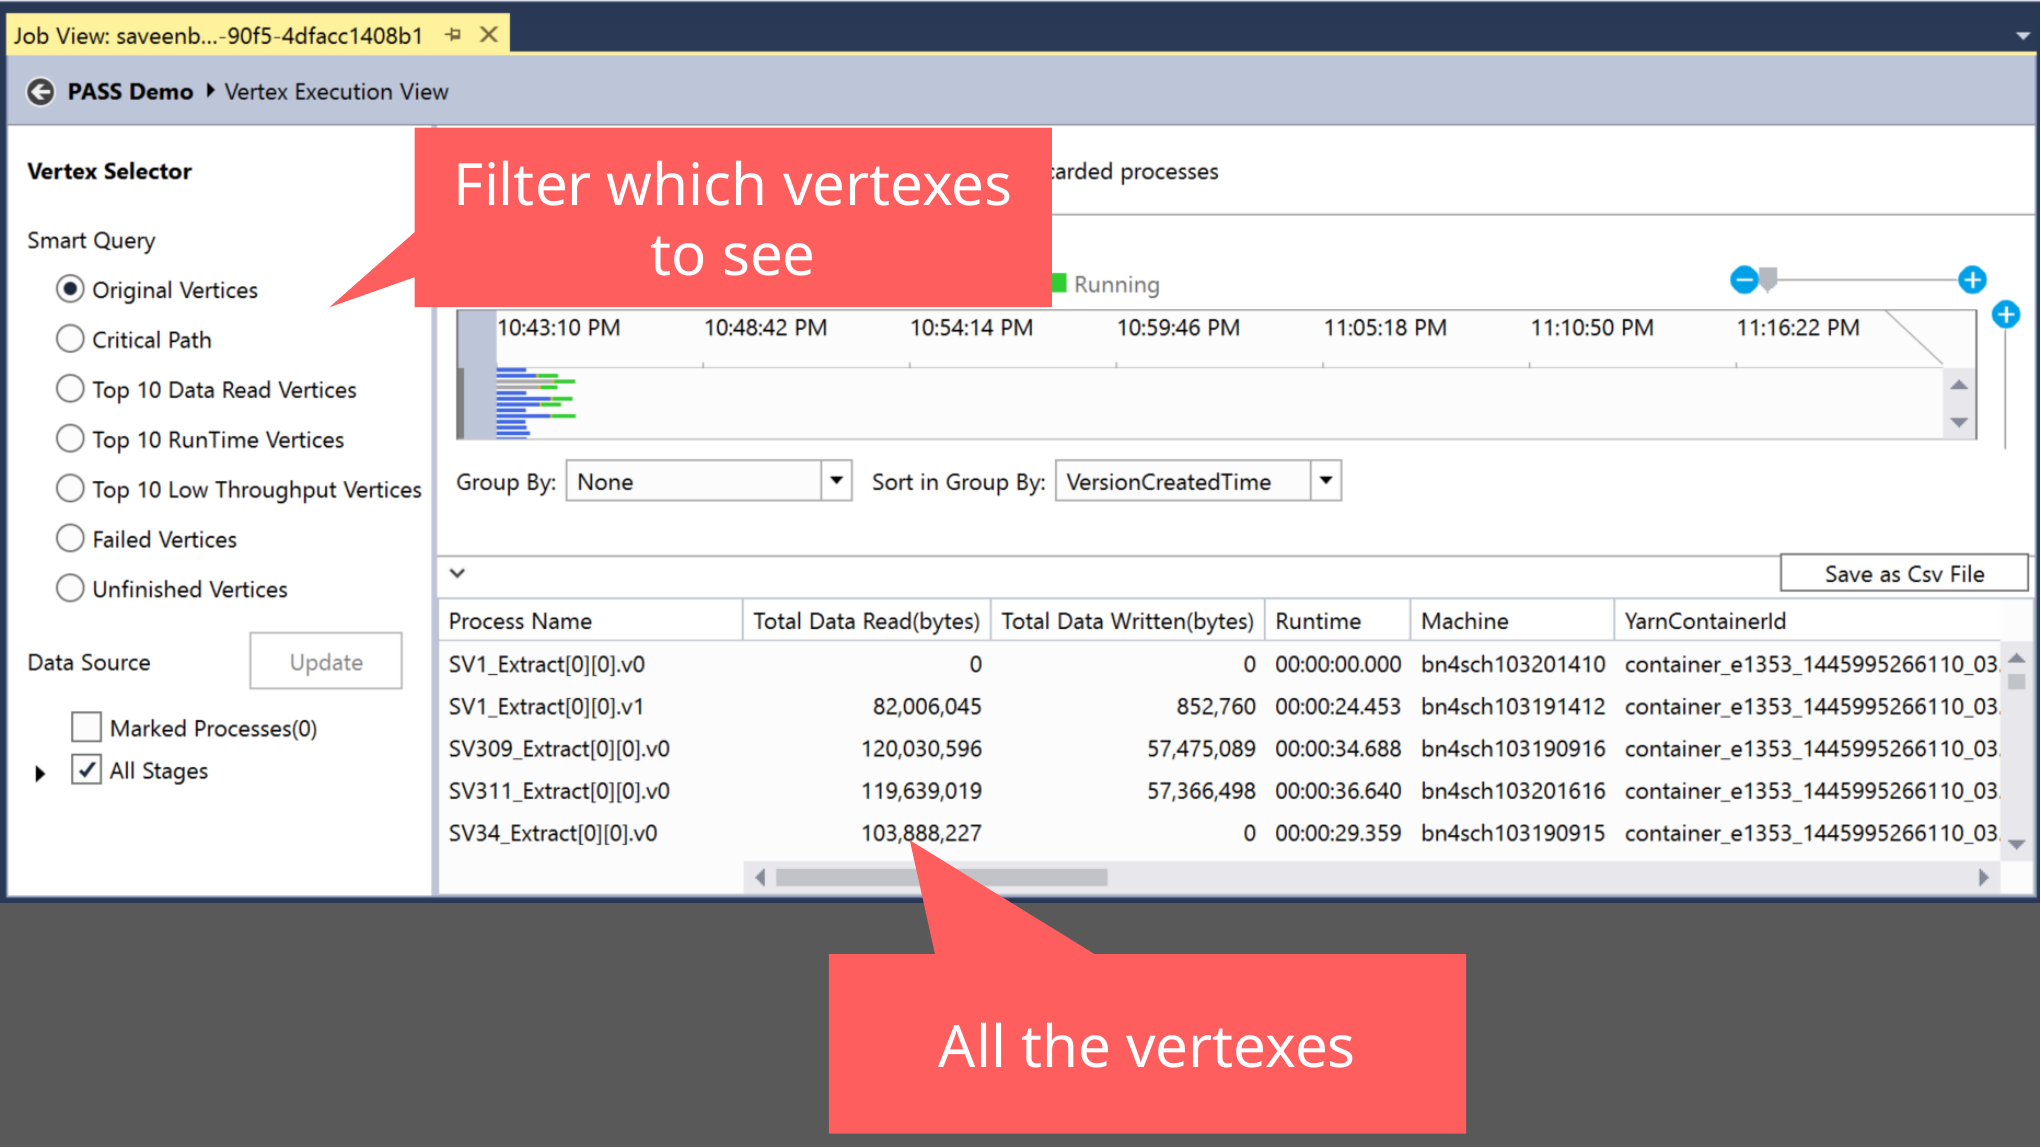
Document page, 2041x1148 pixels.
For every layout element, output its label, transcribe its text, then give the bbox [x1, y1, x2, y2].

text_box All the vertexes [827, 903, 1468, 1135]
picture [0, 0, 2040, 903]
